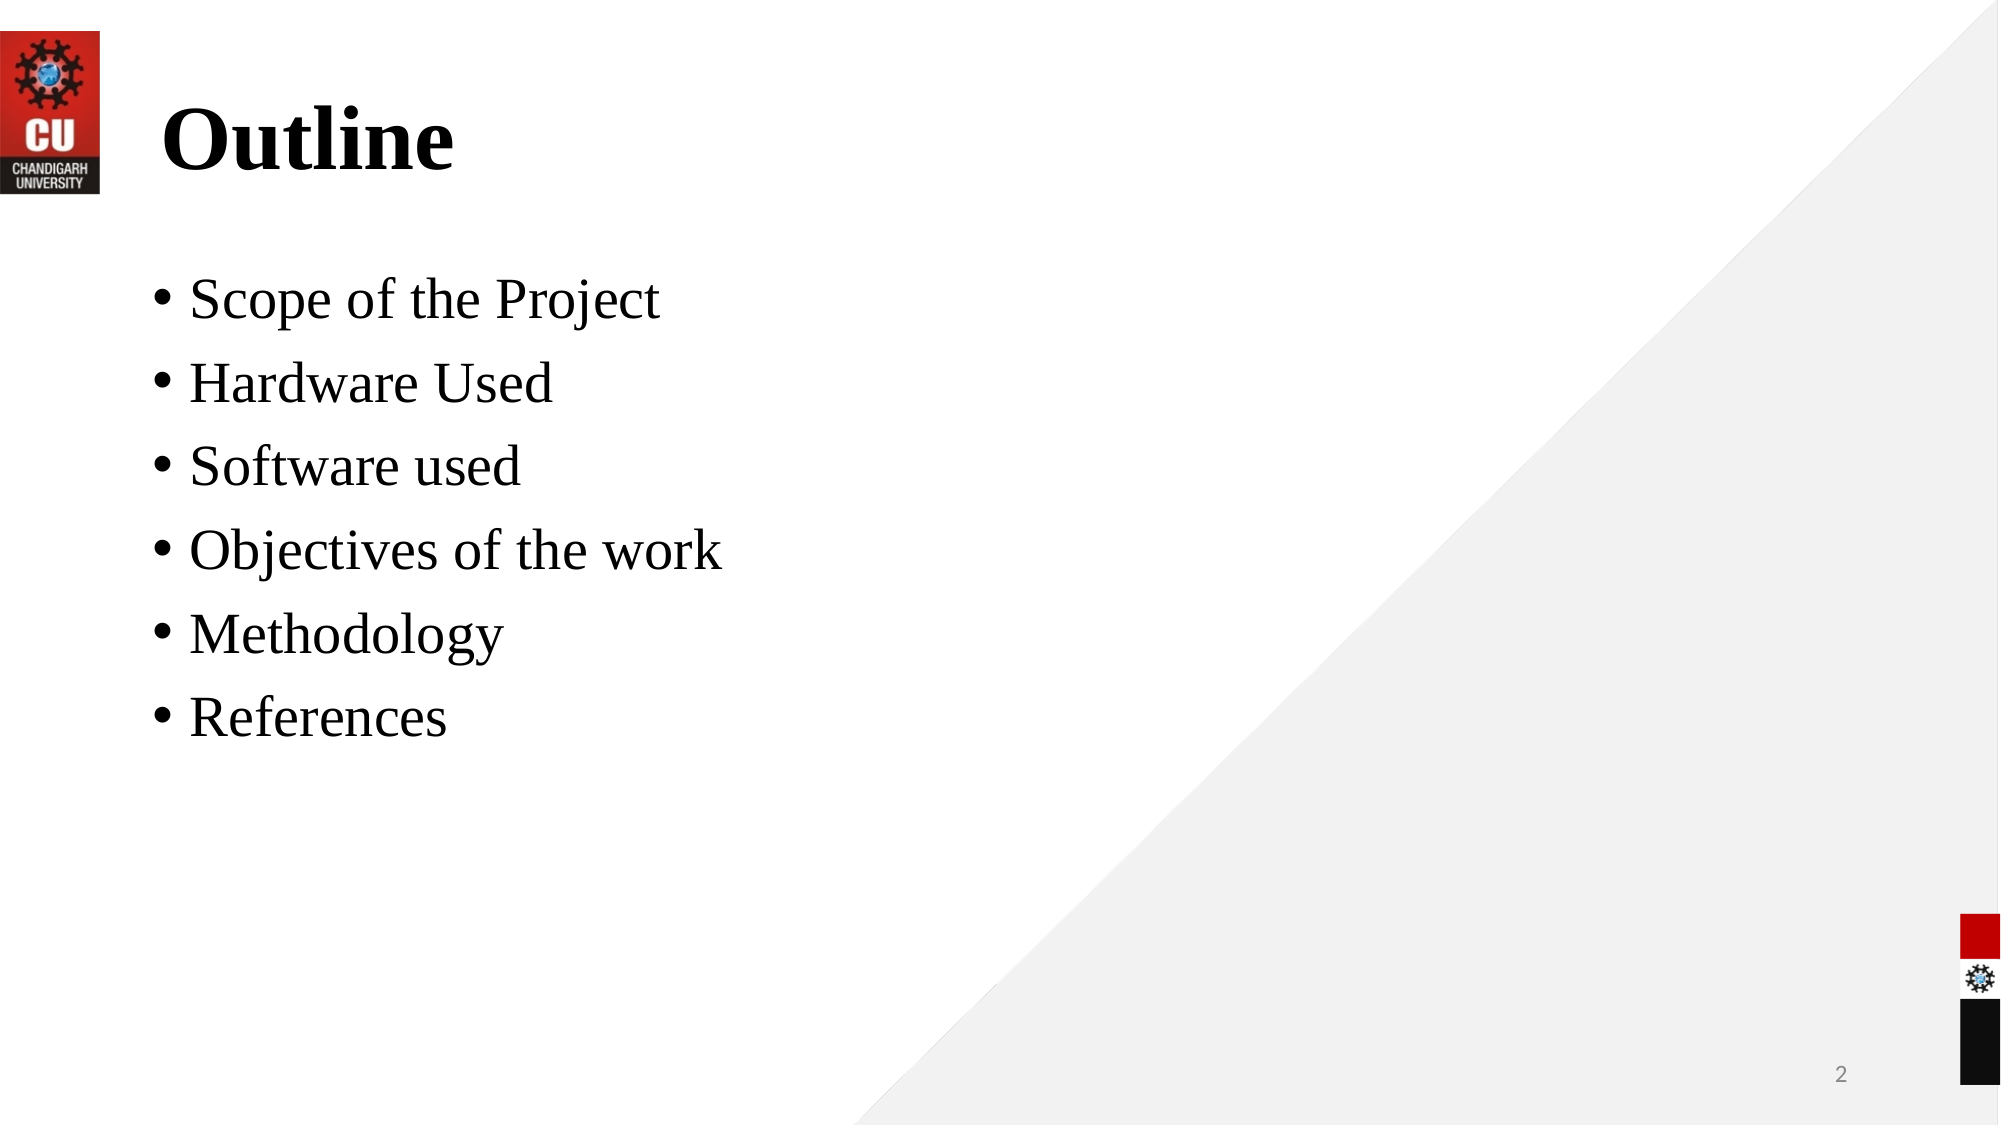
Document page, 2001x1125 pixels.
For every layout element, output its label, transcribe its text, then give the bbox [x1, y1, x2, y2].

list Scope of the Project Hardware Used Software used Objectives of the work Methodology References [137, 260, 1863, 1073]
title Outline [145, 59, 1871, 220]
picture [0, 0, 2001, 1125]
slide_number 2 [1412, 1042, 1863, 1103]
